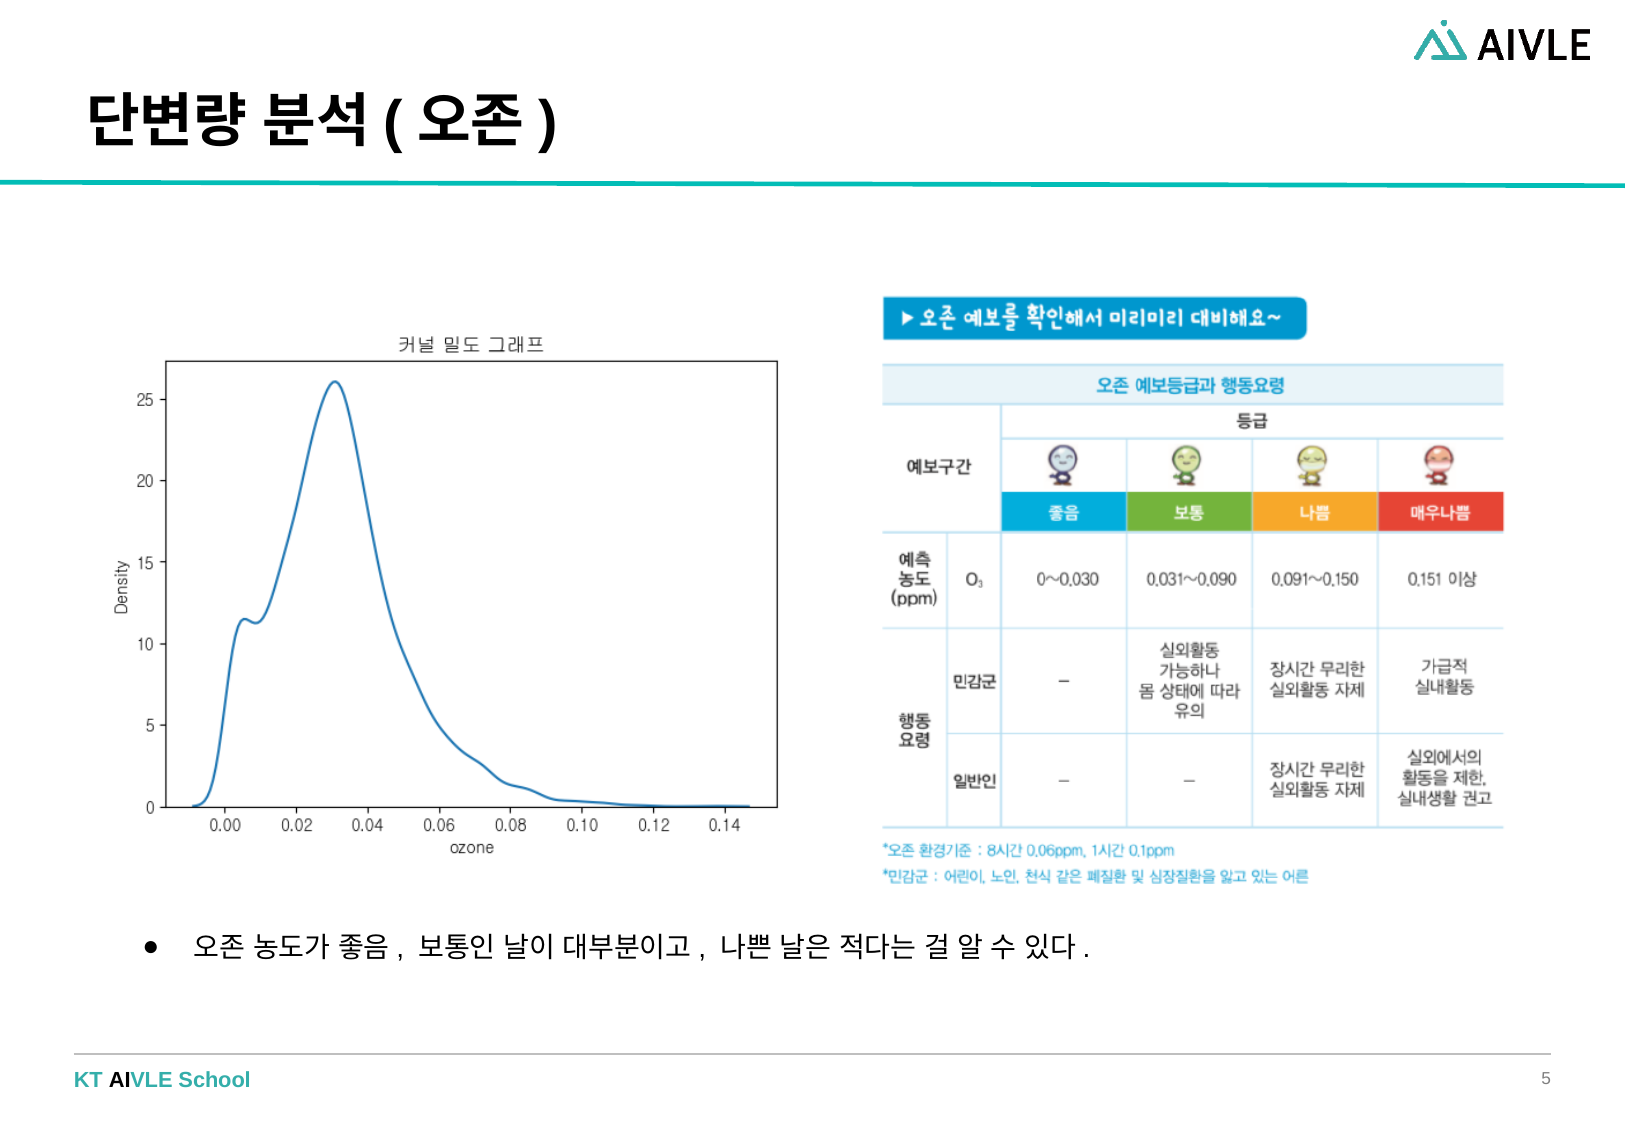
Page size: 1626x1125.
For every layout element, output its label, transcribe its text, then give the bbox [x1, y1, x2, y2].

text_box 오존 농도가 좋음, 보통인 날이 대부분이고, 나쁜 날은 적다는 걸 알 수 있다. [103, 909, 1531, 978]
title 단변량 분석(오존) [70, 83, 594, 181]
picture [1414, 20, 1590, 60]
picture [872, 282, 1527, 910]
picture [103, 326, 813, 866]
